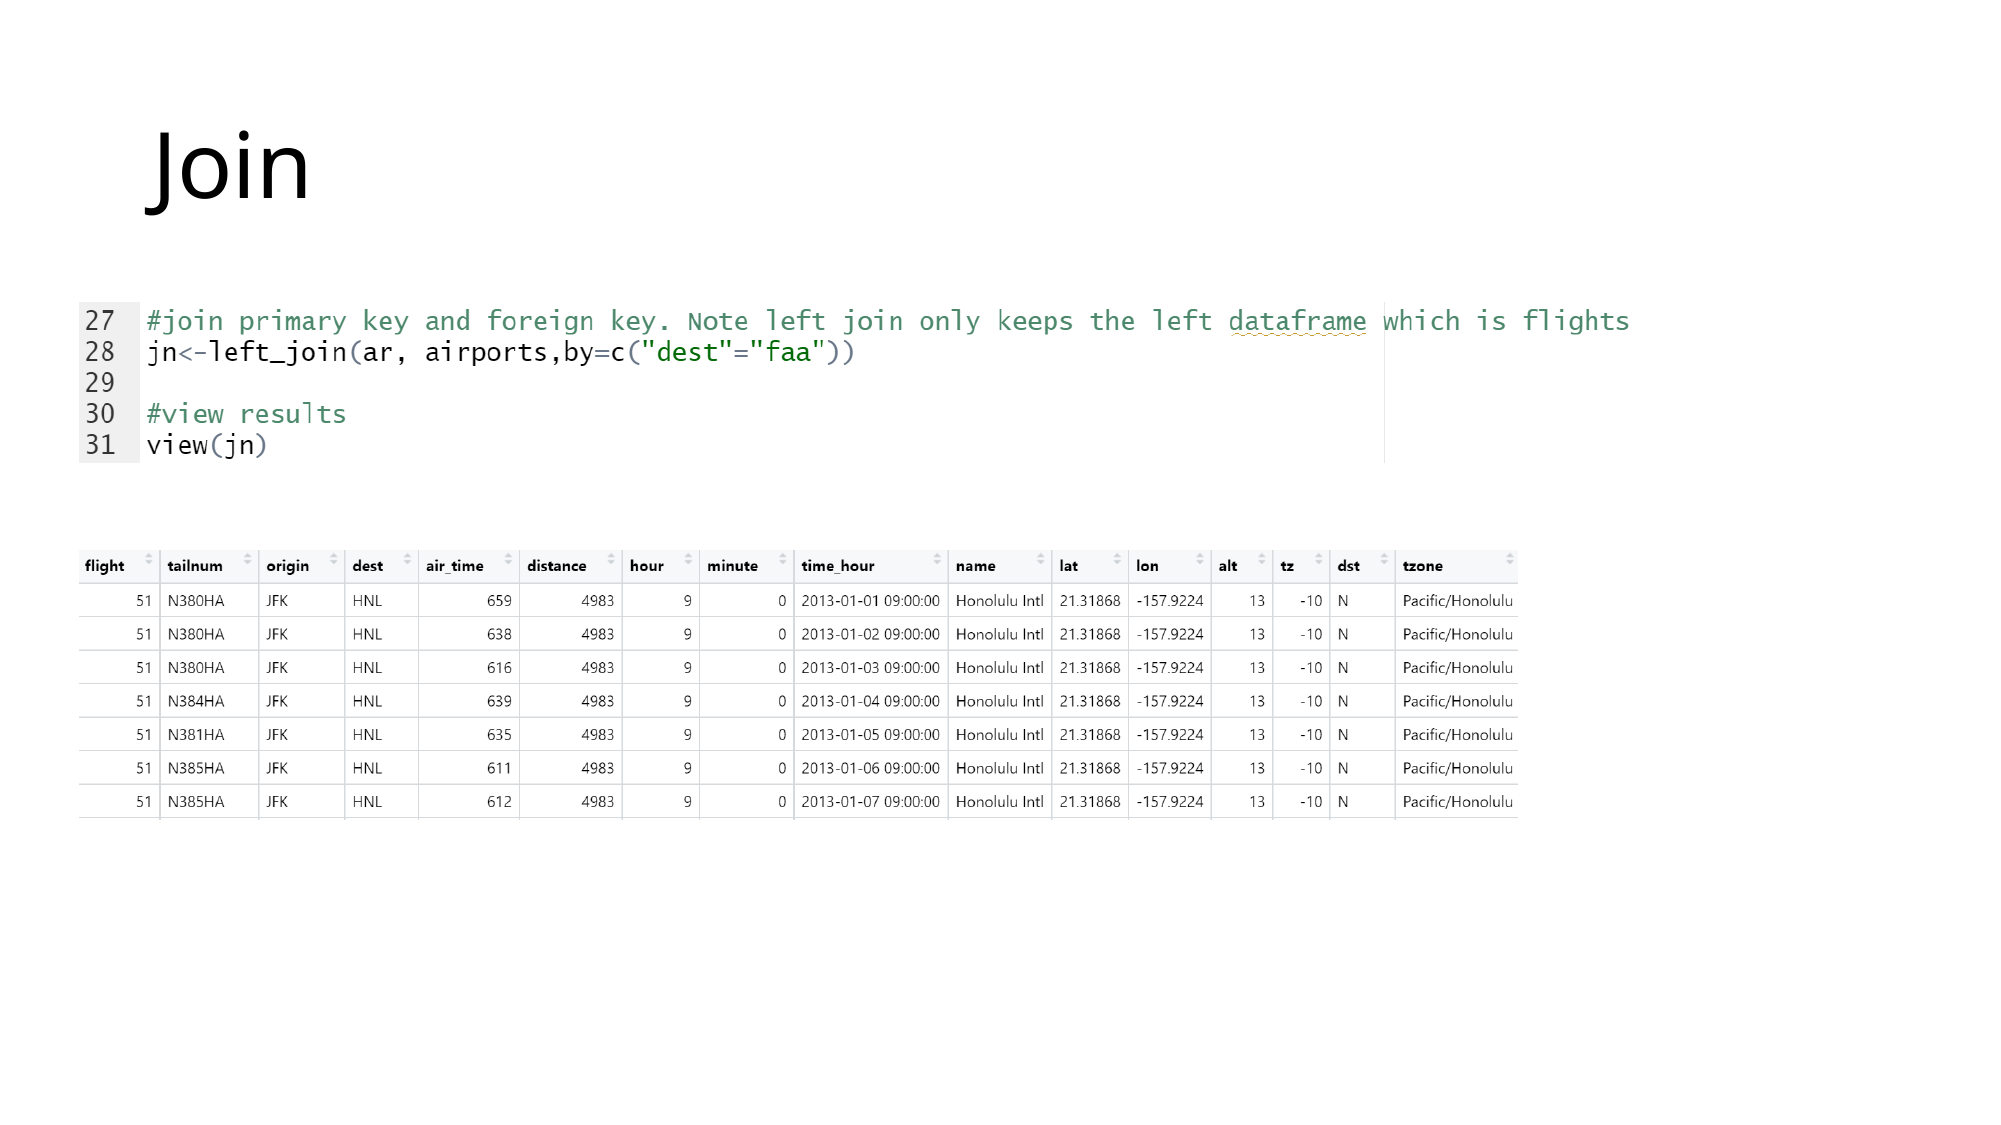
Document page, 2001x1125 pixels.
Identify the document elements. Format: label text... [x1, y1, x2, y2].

picture [79, 550, 1518, 820]
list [79, 302, 1665, 463]
title Join [137, 59, 1863, 278]
